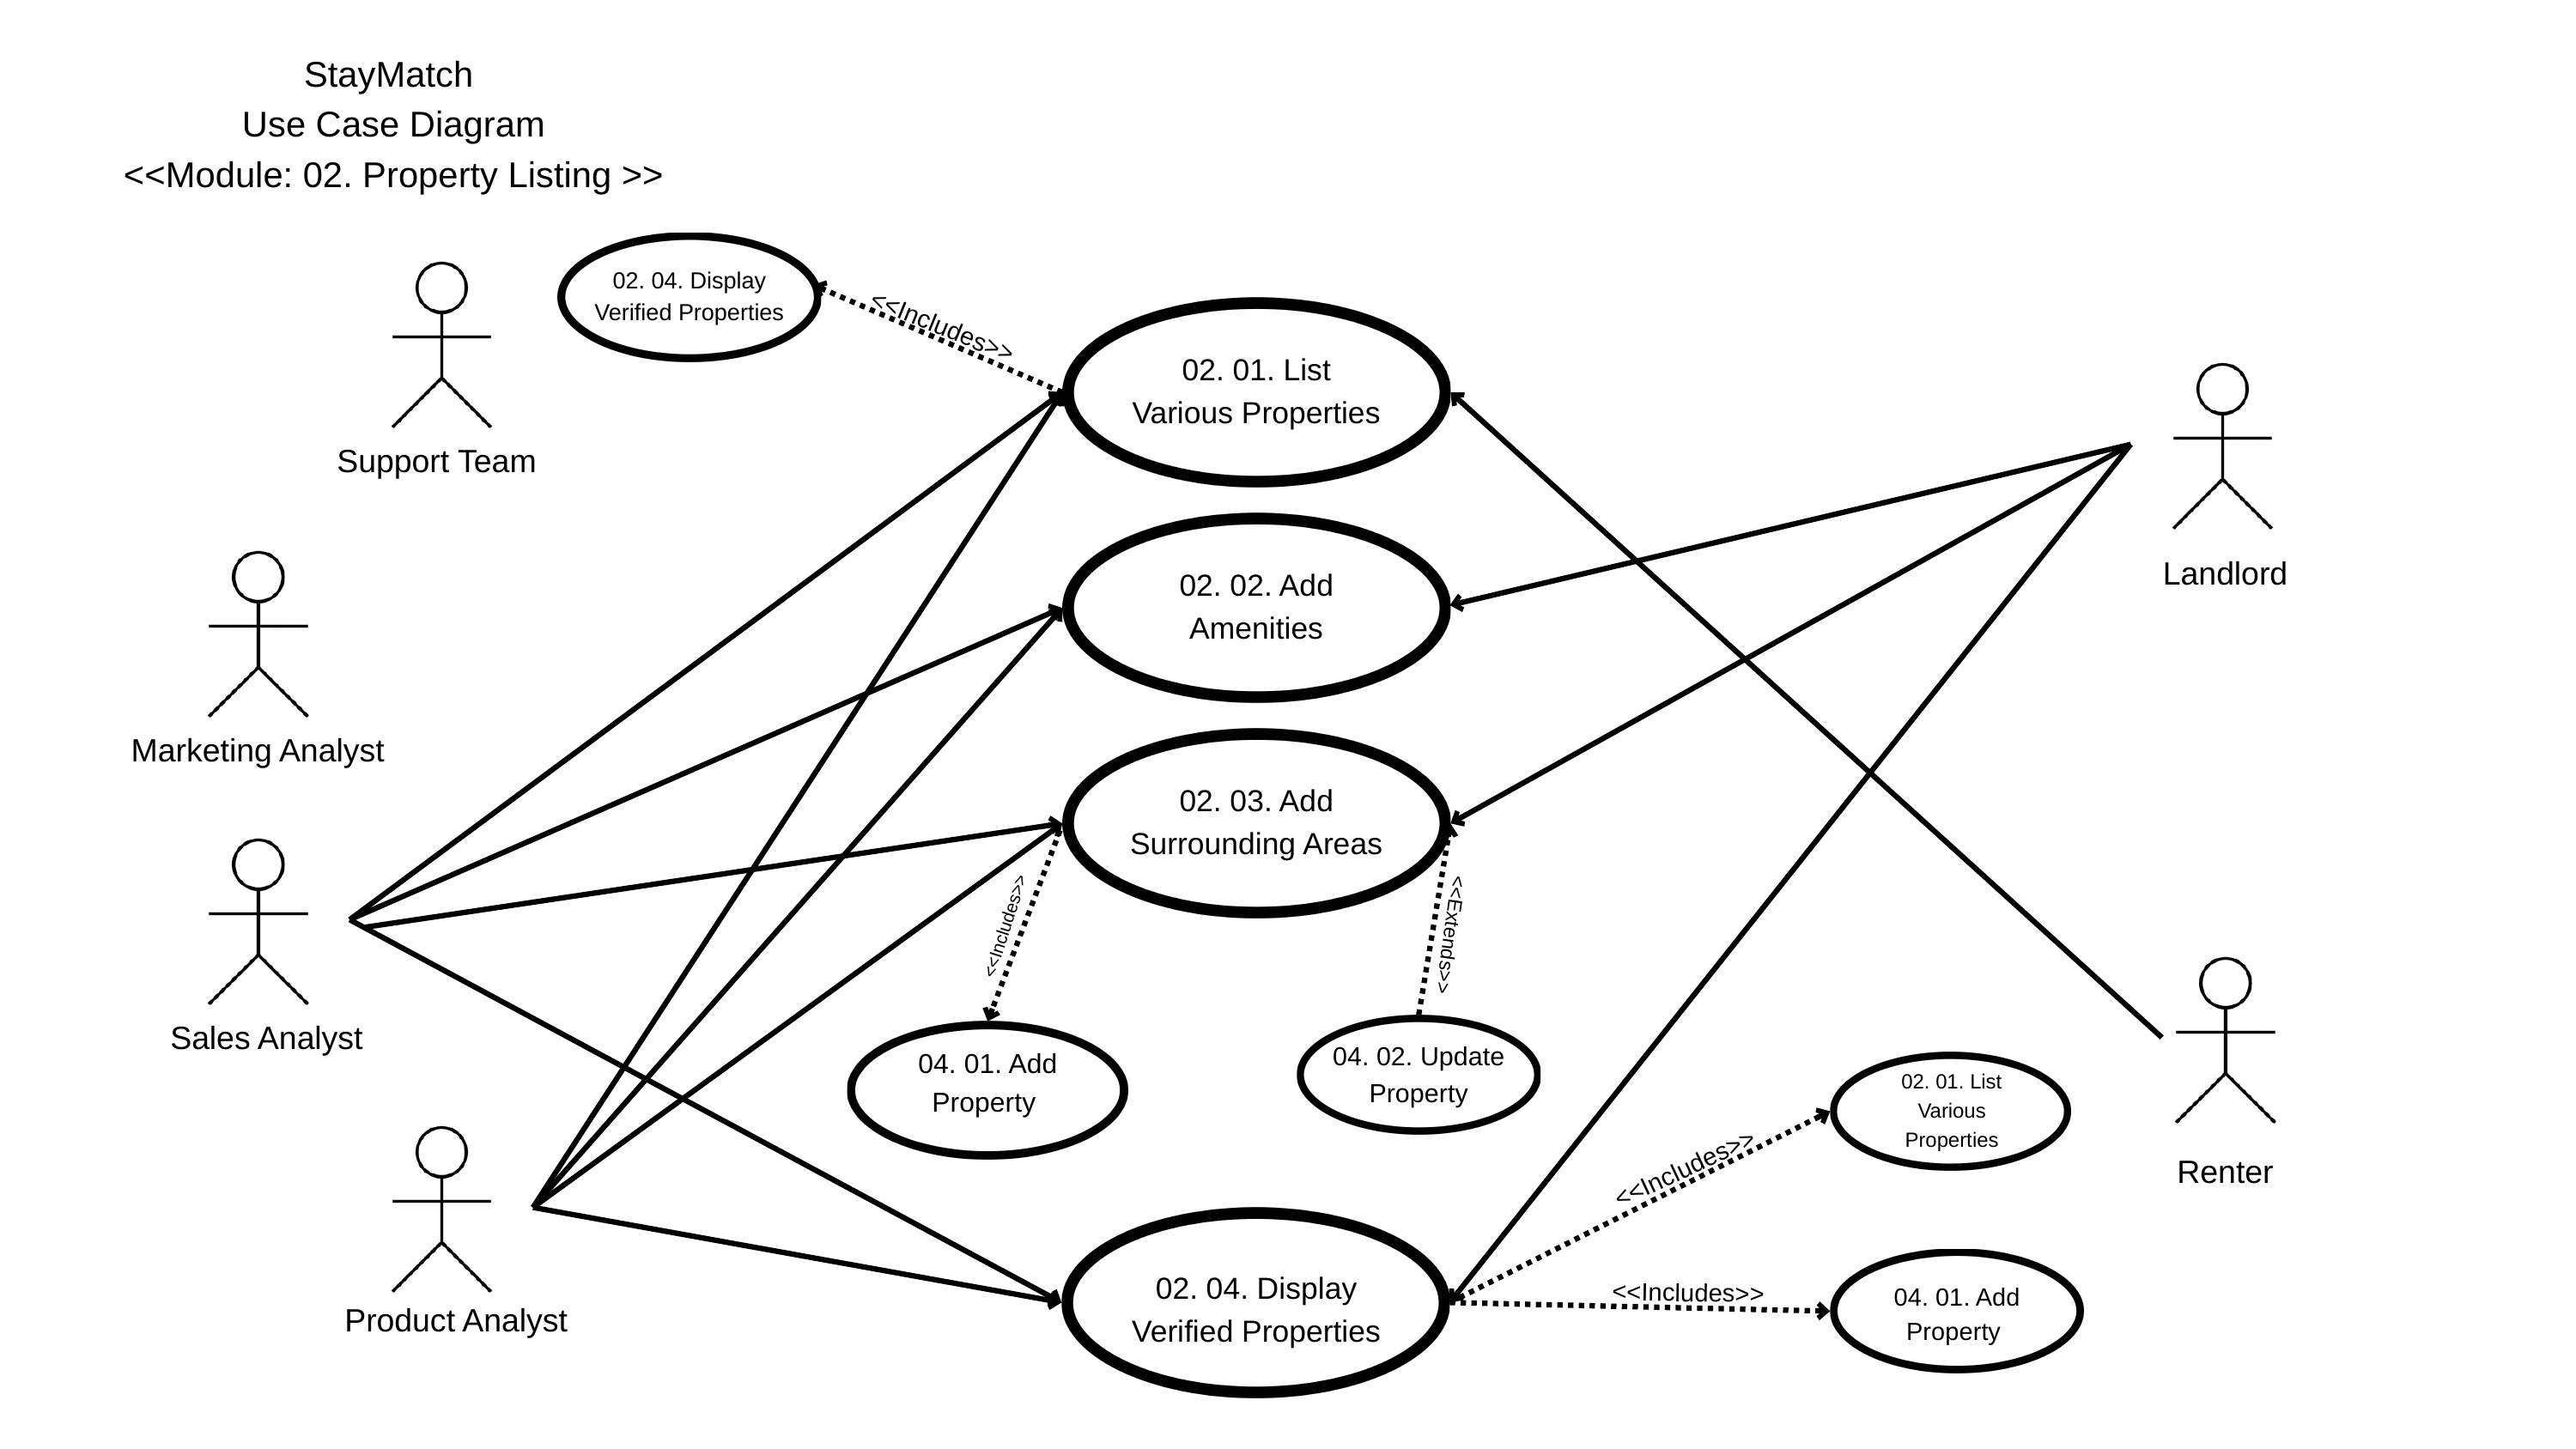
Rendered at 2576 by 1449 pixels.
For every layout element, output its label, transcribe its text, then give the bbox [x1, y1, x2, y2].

text_box 04. 01. Add Property [895, 1040, 1081, 1118]
text_box [1062, 297, 1451, 488]
text_box <<Includes>> [1589, 1108, 1778, 1222]
text_box [1450, 392, 1637, 561]
text_box [2133, 942, 2318, 1135]
text_box Support Team [325, 433, 558, 480]
text_box 04. 01. Add Property [1882, 1276, 2032, 1346]
text_box <<Extends>> [1431, 870, 1477, 1000]
text_box 02. 03. Add Surrounding Areas [1127, 775, 1385, 861]
text_box [166, 536, 350, 723]
text_box Landlord [2109, 546, 2342, 591]
text_box <<Includes>> [1592, 1270, 1785, 1309]
text_box Sales Analyst [166, 1010, 368, 1056]
text_box [1062, 728, 1451, 919]
text_box [847, 1021, 1129, 1160]
text_box [1443, 823, 1455, 834]
text_box [1830, 1249, 2084, 1373]
text_box 02. 02. Add Amenities [1127, 560, 1385, 646]
text_box <<Includes>> [848, 270, 1040, 376]
text_box [2130, 348, 2315, 541]
text_box [1830, 1052, 2071, 1171]
text_box [533, 608, 1063, 1206]
text_box [166, 823, 350, 1010]
text_box <<Includes>> [970, 859, 1035, 991]
text_box 02. 04. Display Verified Properties [1127, 1263, 1385, 1349]
text_box [1297, 1015, 1541, 1135]
text_box [1012, 823, 1063, 860]
text_box [1061, 1207, 1450, 1398]
text_box 04. 02. Update Property [1323, 1034, 1514, 1108]
text_box [557, 233, 822, 362]
text_box 02. 04. Display Verified Properties [588, 260, 791, 326]
text_box [1062, 512, 1451, 703]
text_box 02. 01. List Various Properties [1127, 344, 1385, 430]
text_box Marketing Analyst [124, 723, 392, 768]
text_box [349, 246, 533, 433]
text_box 02. 01. List Various Properties [1872, 1064, 2032, 1151]
text_box Renter [2155, 1144, 2295, 1191]
text_box [1814, 1109, 1831, 1121]
text_box [812, 282, 824, 294]
text_box StayMatch Use Case Diagram <<Module: 02. Property Listing >> [94, 44, 693, 245]
text_box Product Analyst [339, 1293, 573, 1338]
text_box [349, 1111, 533, 1293]
